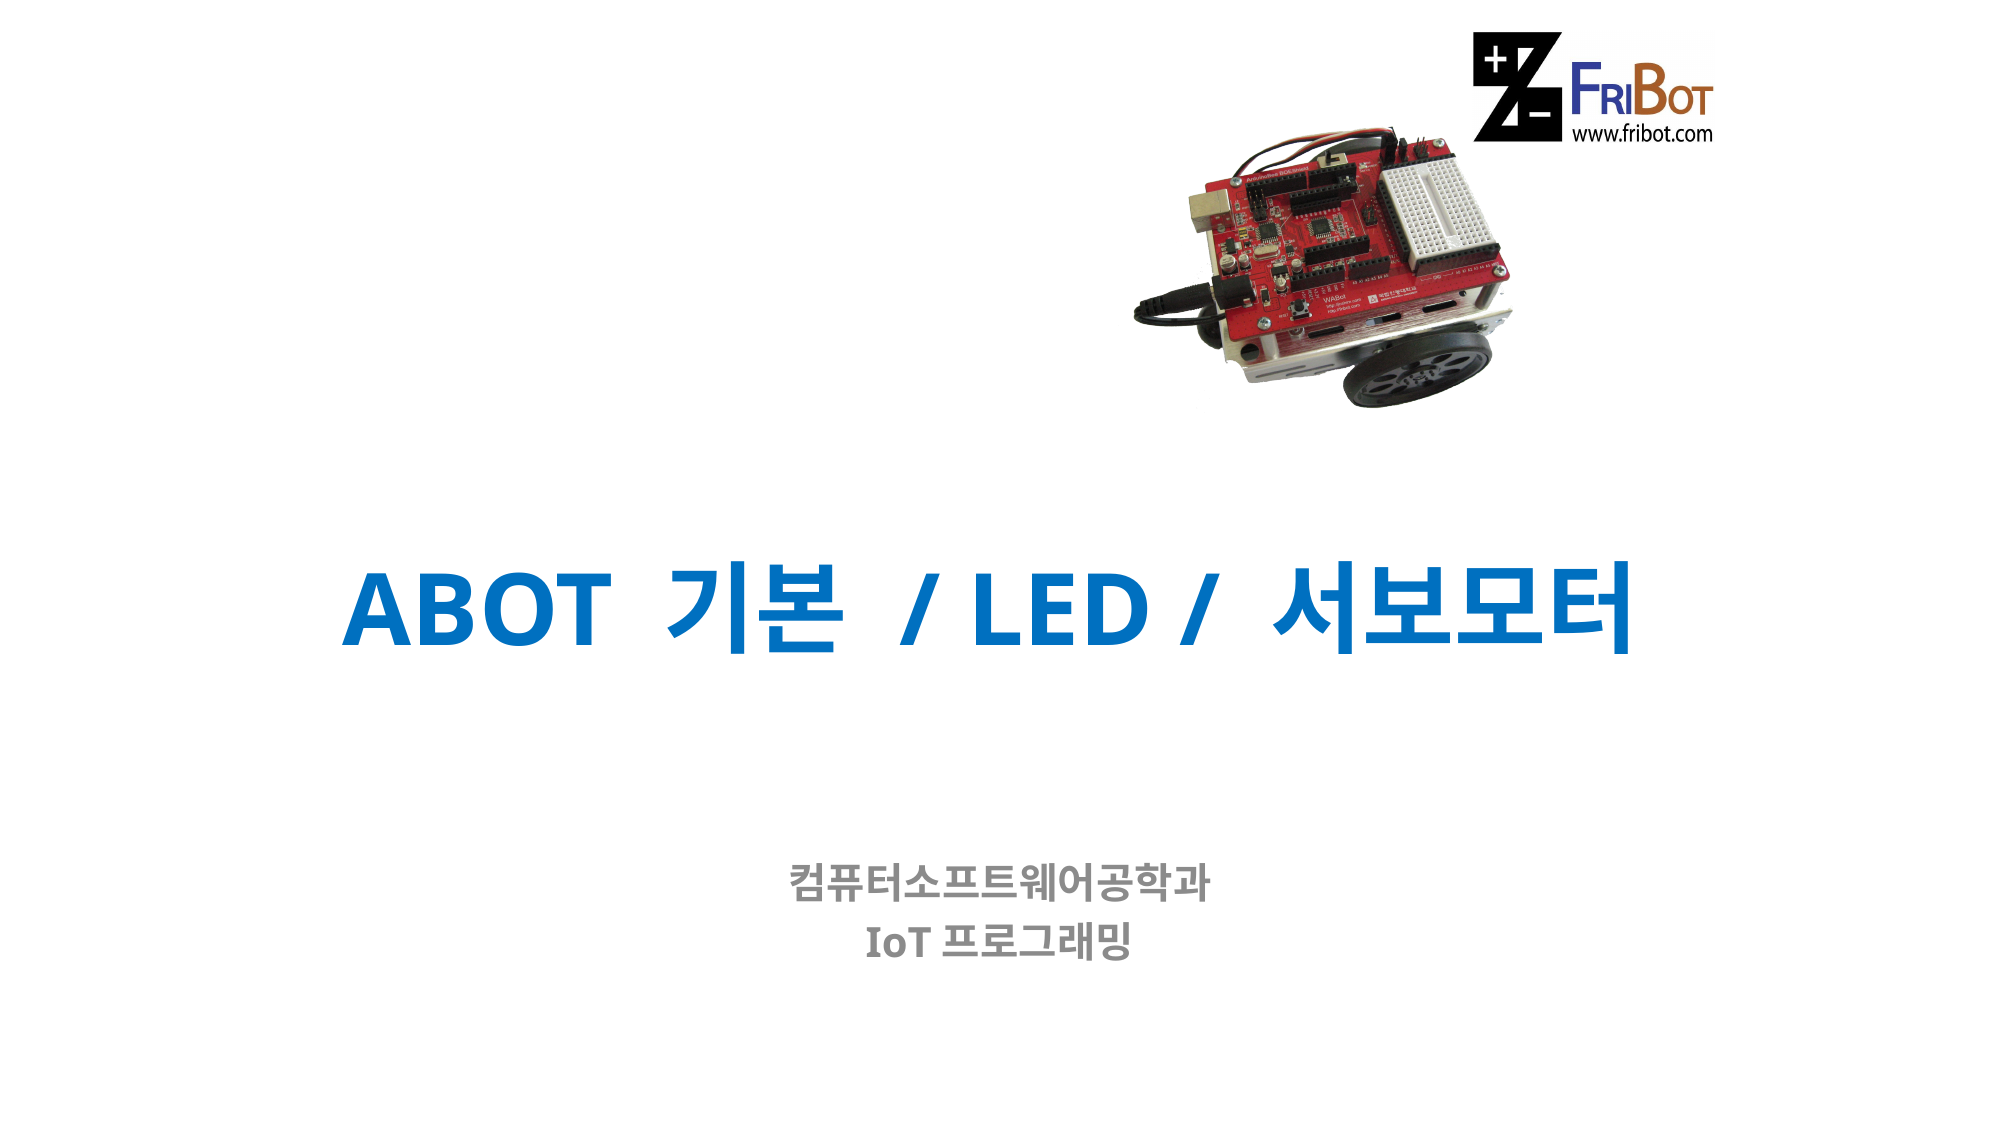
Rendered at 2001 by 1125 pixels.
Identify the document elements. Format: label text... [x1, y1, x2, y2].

picture [1117, 30, 1715, 422]
text_box ABOT 기본 / LED / 서보모터 [328, 537, 1654, 673]
subtitle 컴퓨터소프트웨어공학과 IoT프로그래밍 [474, 849, 1525, 1012]
